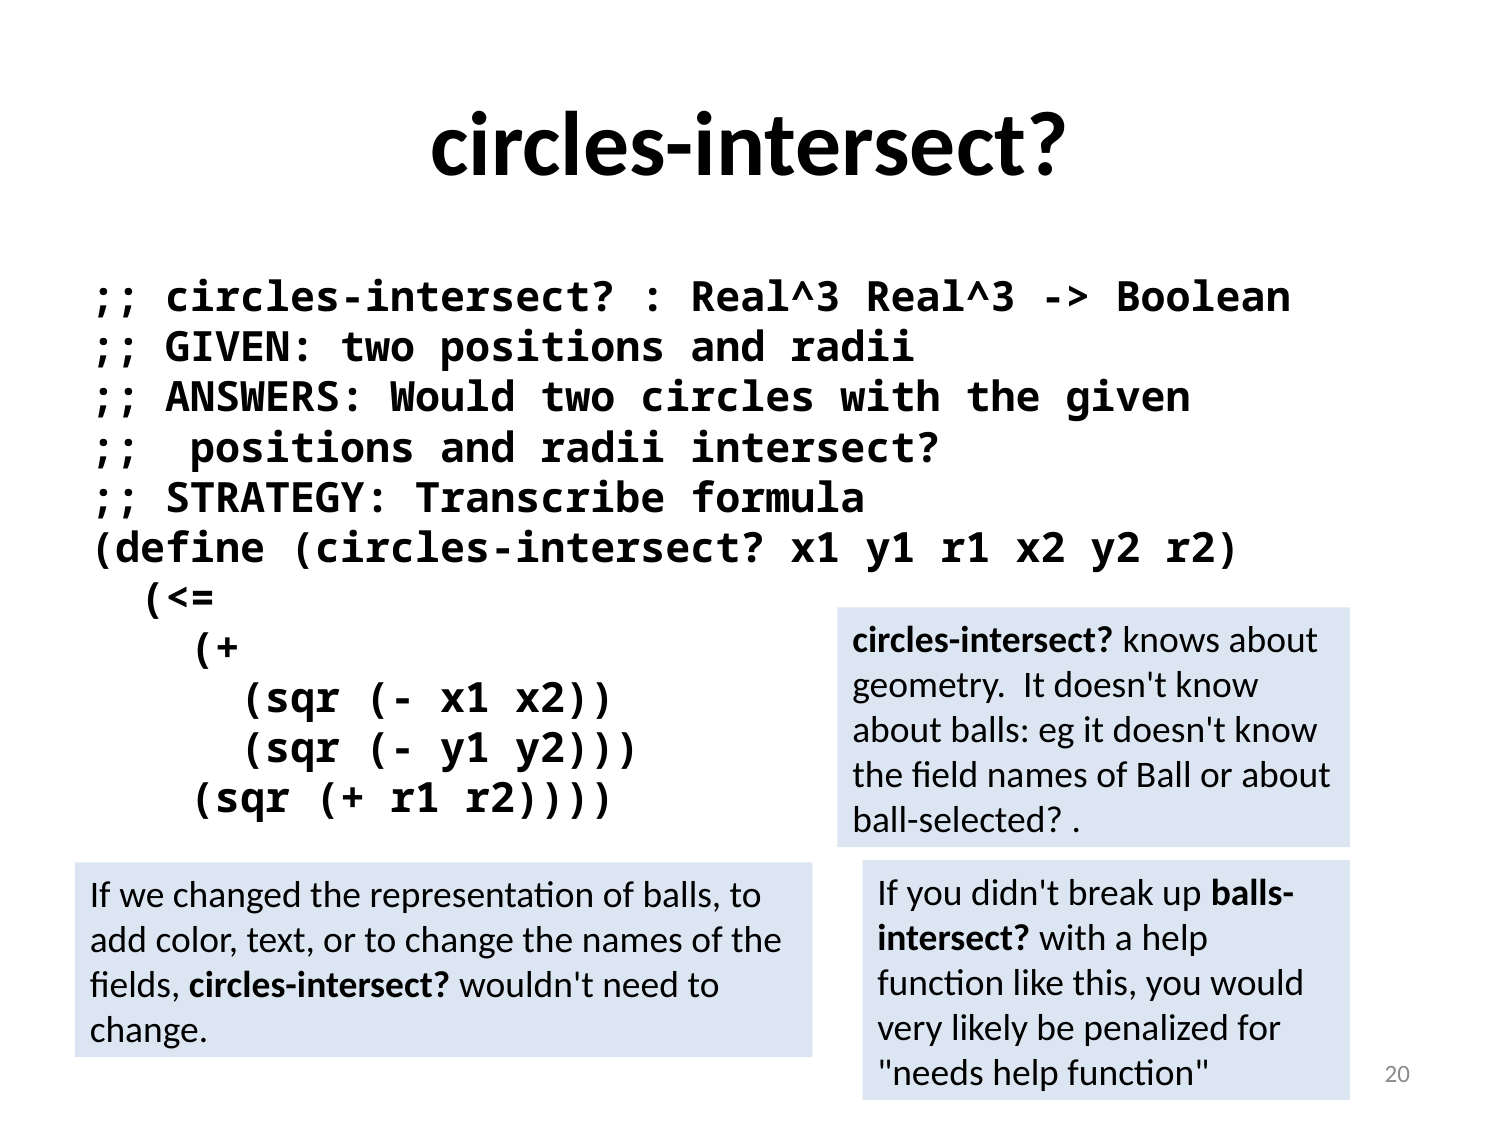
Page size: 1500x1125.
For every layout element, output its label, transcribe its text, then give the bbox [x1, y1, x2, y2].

title circles-intersect? [75, 45, 1425, 233]
slide_number 20 [1074, 1042, 1425, 1103]
text_box circles-intersect? knows about geometry. It doesn't know about balls: eg it doesn't know the field names of Ball or about ball-selected? . [835, 605, 1352, 849]
text_box If we changed the representation of balls, to add color, text, or to change the names of the fields, circles-intersect? wouldn't need to change. [73, 860, 814, 1059]
text_box If you didn't break up balls-intersect? with a help function like this, you would very likely be penalized for "needs help function" [860, 858, 1352, 1102]
list ;; circles-intersect? : Real^3 Real^3 -> Boolean ;; GIVEN: two positions and radii ;; ANSWERS: Would two circles with the given ;; positions and radii intersect? ;; STRATEGY: Transcribe formula (define (circles-intersect? x1 y1 r1 x2 y2 r2) (<= (+ (sqr (- x1 x2)) (sqr (- y1 y2))) (sqr (+ r1 r2)))) [75, 262, 1425, 1005]
